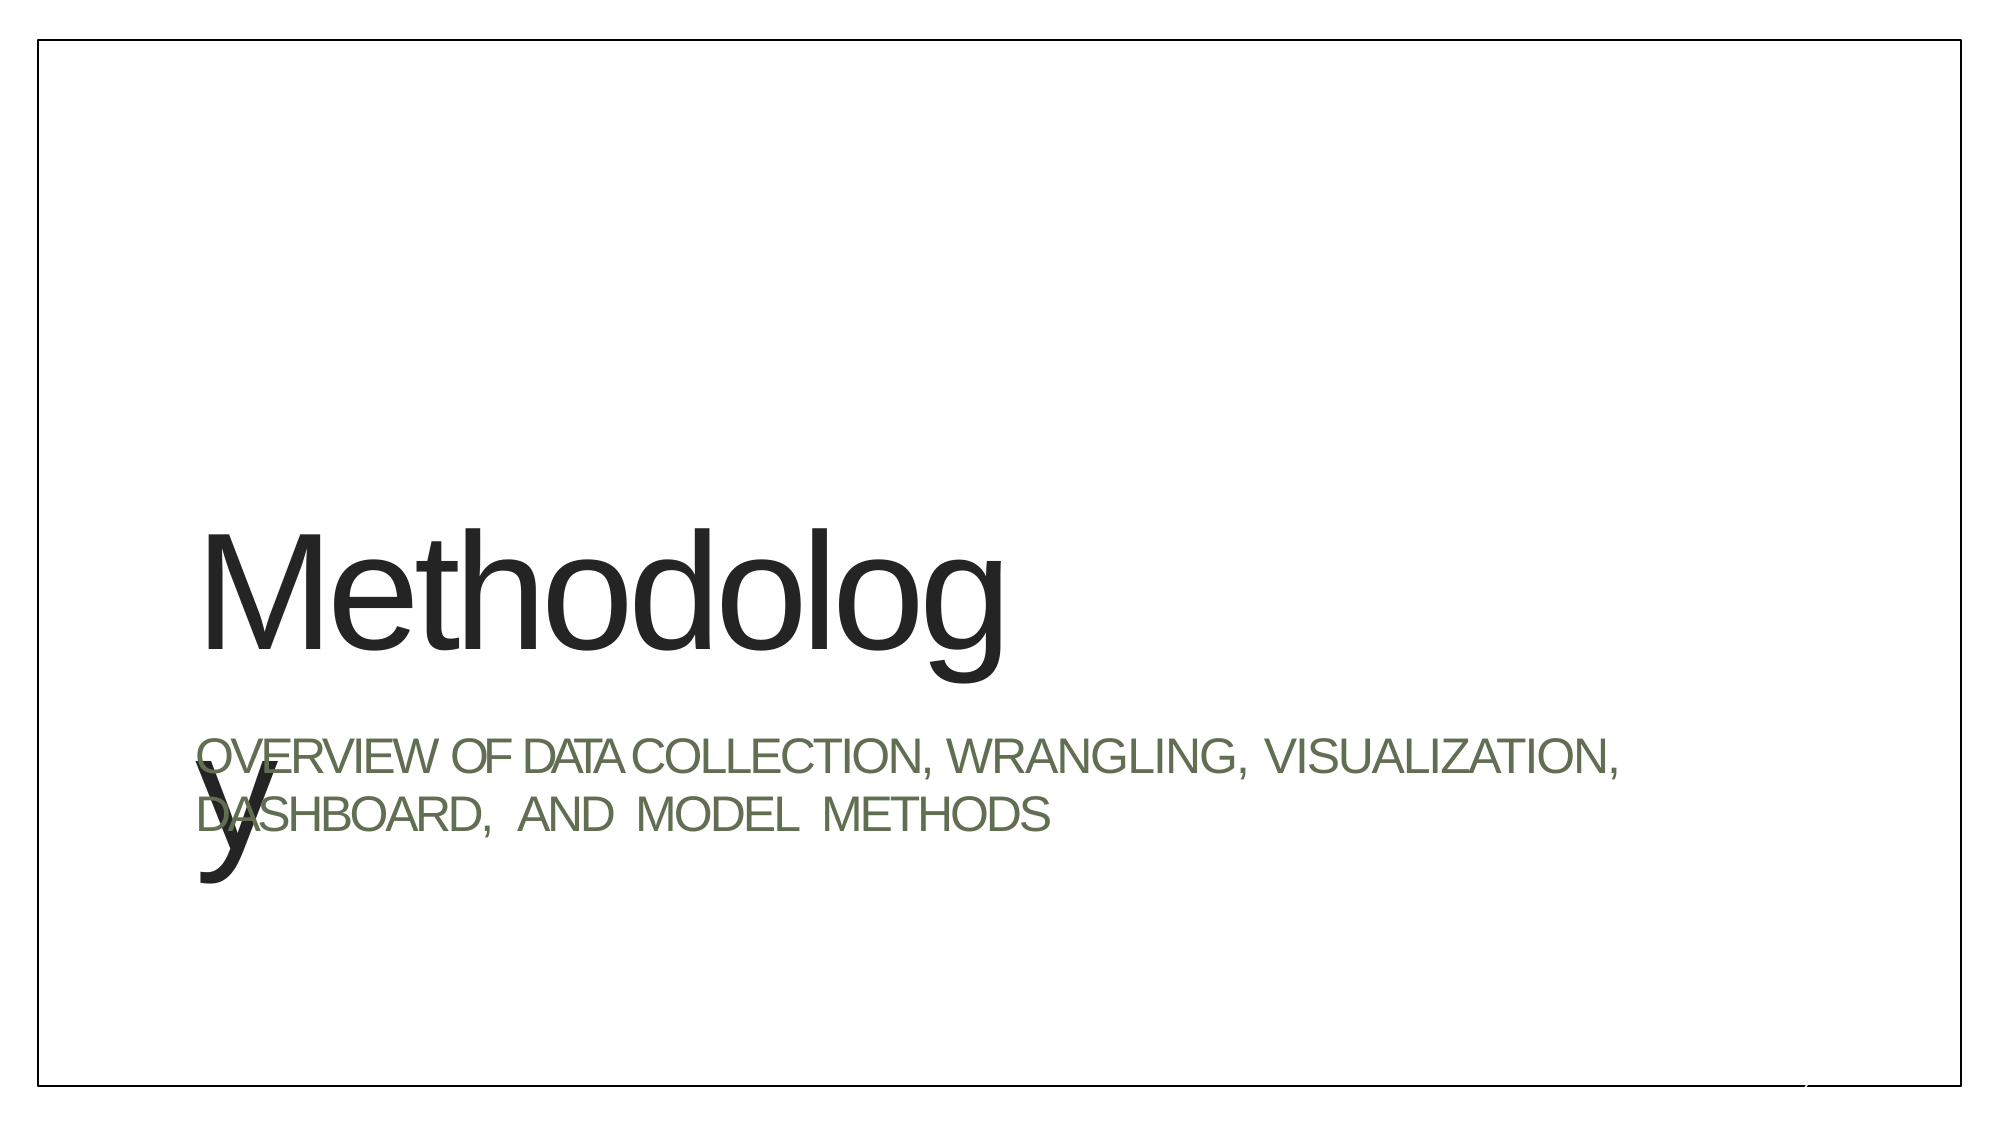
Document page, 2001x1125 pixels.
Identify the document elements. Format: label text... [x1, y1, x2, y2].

text_box 6 [1795, 1077, 1820, 1101]
text_box Methodology [192, 480, 1088, 724]
text_box OVERVIEW OF DATA COLLECTION, WRANGLING, VISUALIZATION, DASHBOARD, AND MODEL METHODS [192, 724, 1653, 842]
text_box Methodology [192, 842, 1088, 883]
